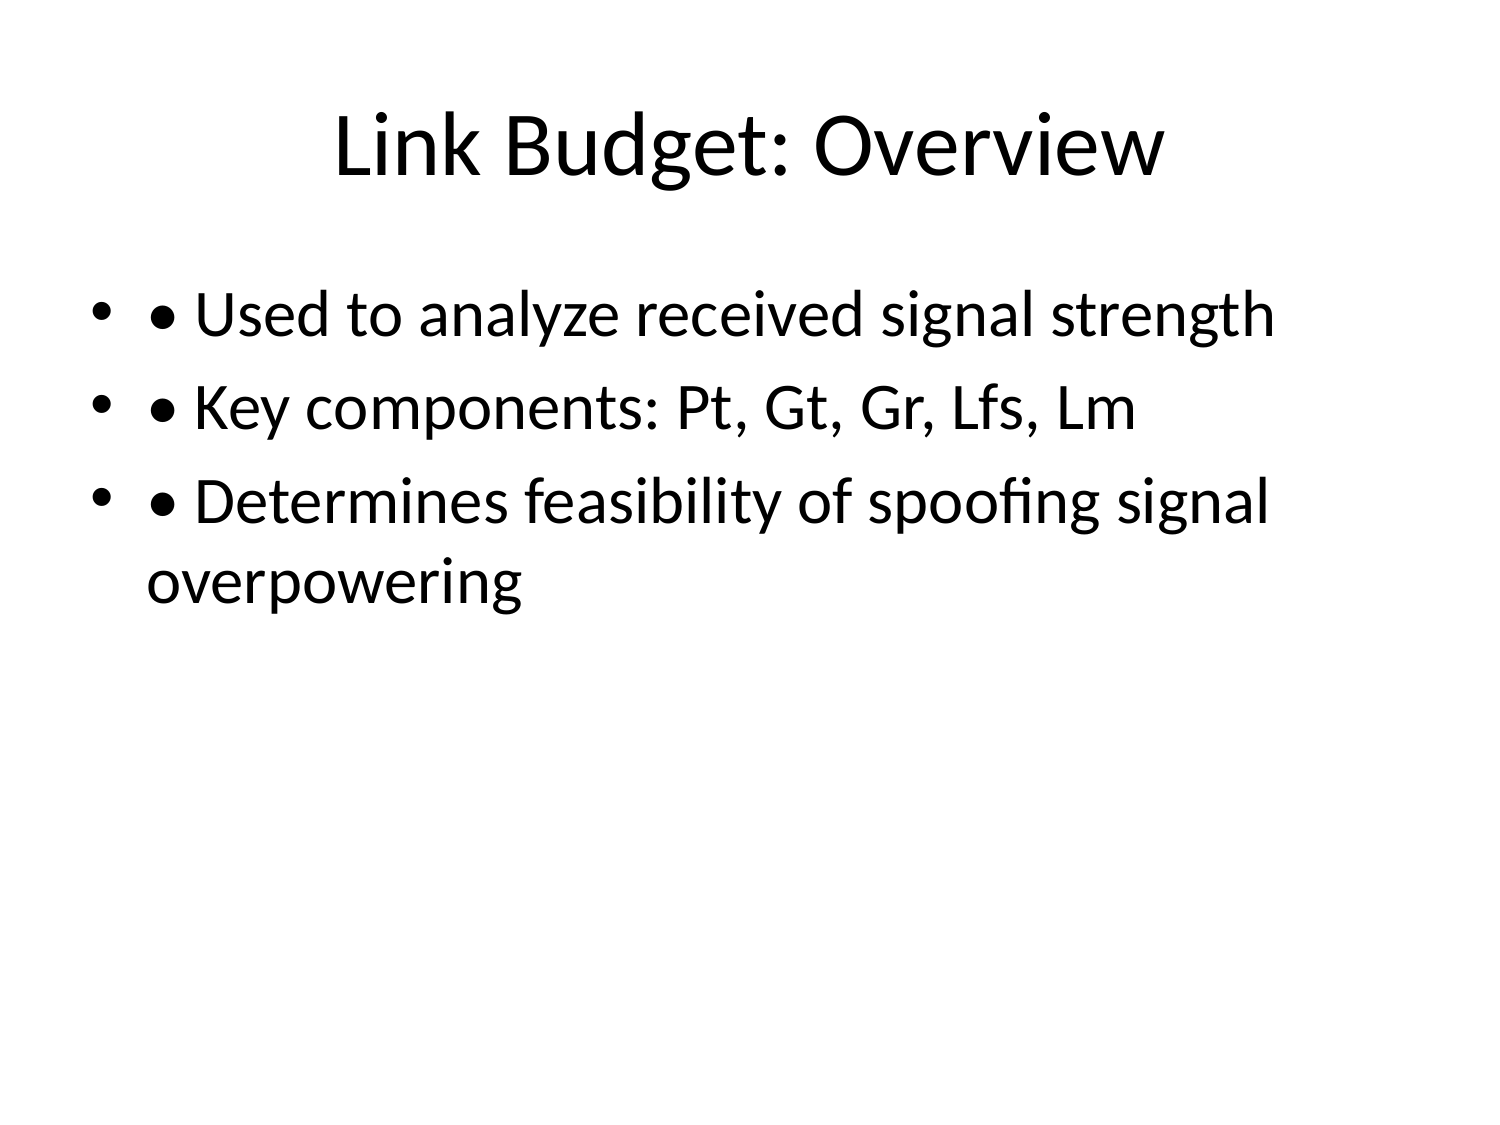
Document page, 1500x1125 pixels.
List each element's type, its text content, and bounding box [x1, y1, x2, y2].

title Link Budget: Overview [75, 45, 1425, 233]
list • Used to analyze received signal strength • Key components: Pt, Gt, Gr, Lfs, Lm • Determines feasibility of spoofing signal overpowering [75, 262, 1425, 1005]
